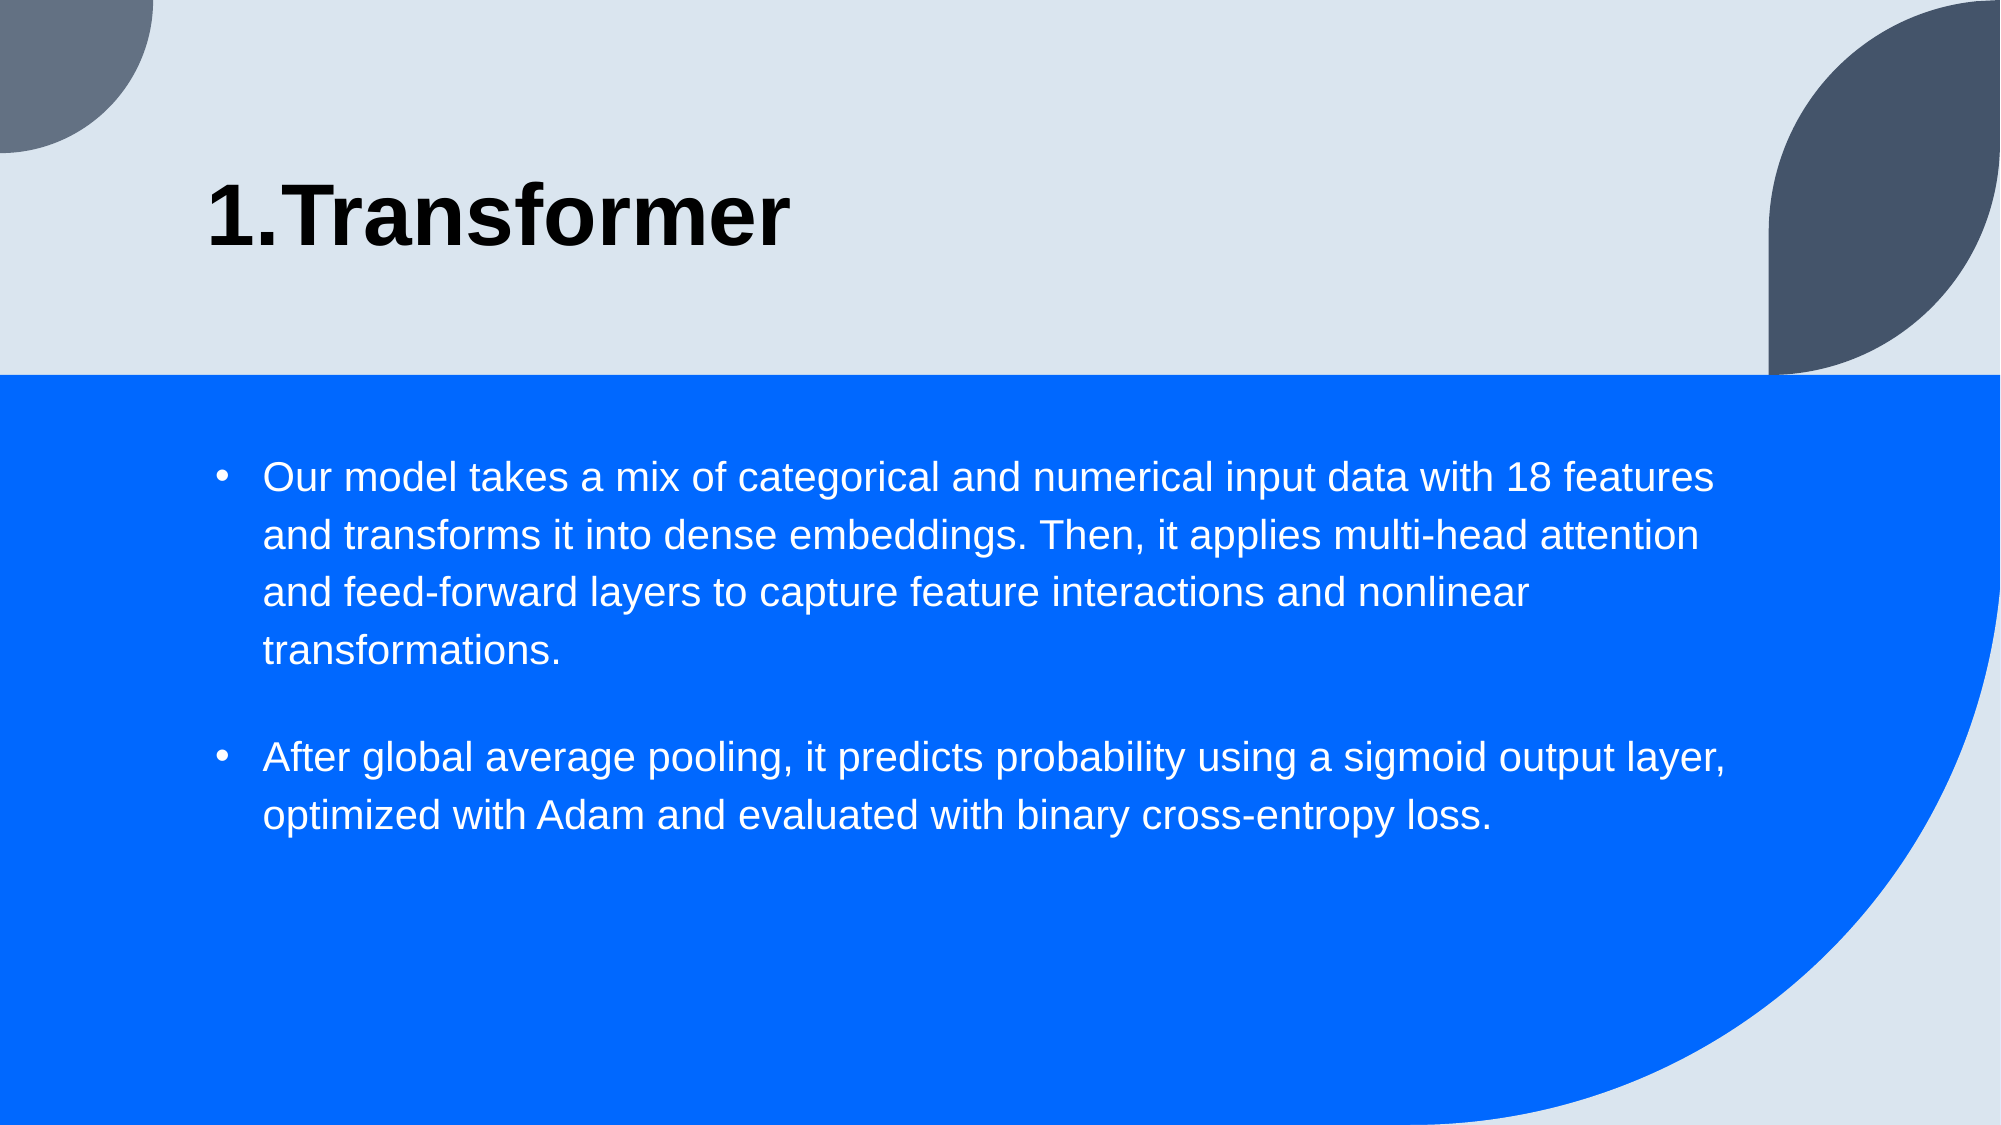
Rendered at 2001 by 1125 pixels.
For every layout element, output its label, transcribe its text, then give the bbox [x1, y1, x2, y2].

title Transformer [191, 7, 1796, 270]
list Our model takes a mix of categorical and numerical input data with 18 features and transforms it into dense embeddings. Then, it applies multi-head attention and feed-forward layers to capture feature interactions and nonlinear transformations. After global average pooling, it predicts probability using a sigmoid output layer, optimized with Adam and evaluated with binary cross-entropy loss. [191, 435, 1796, 999]
